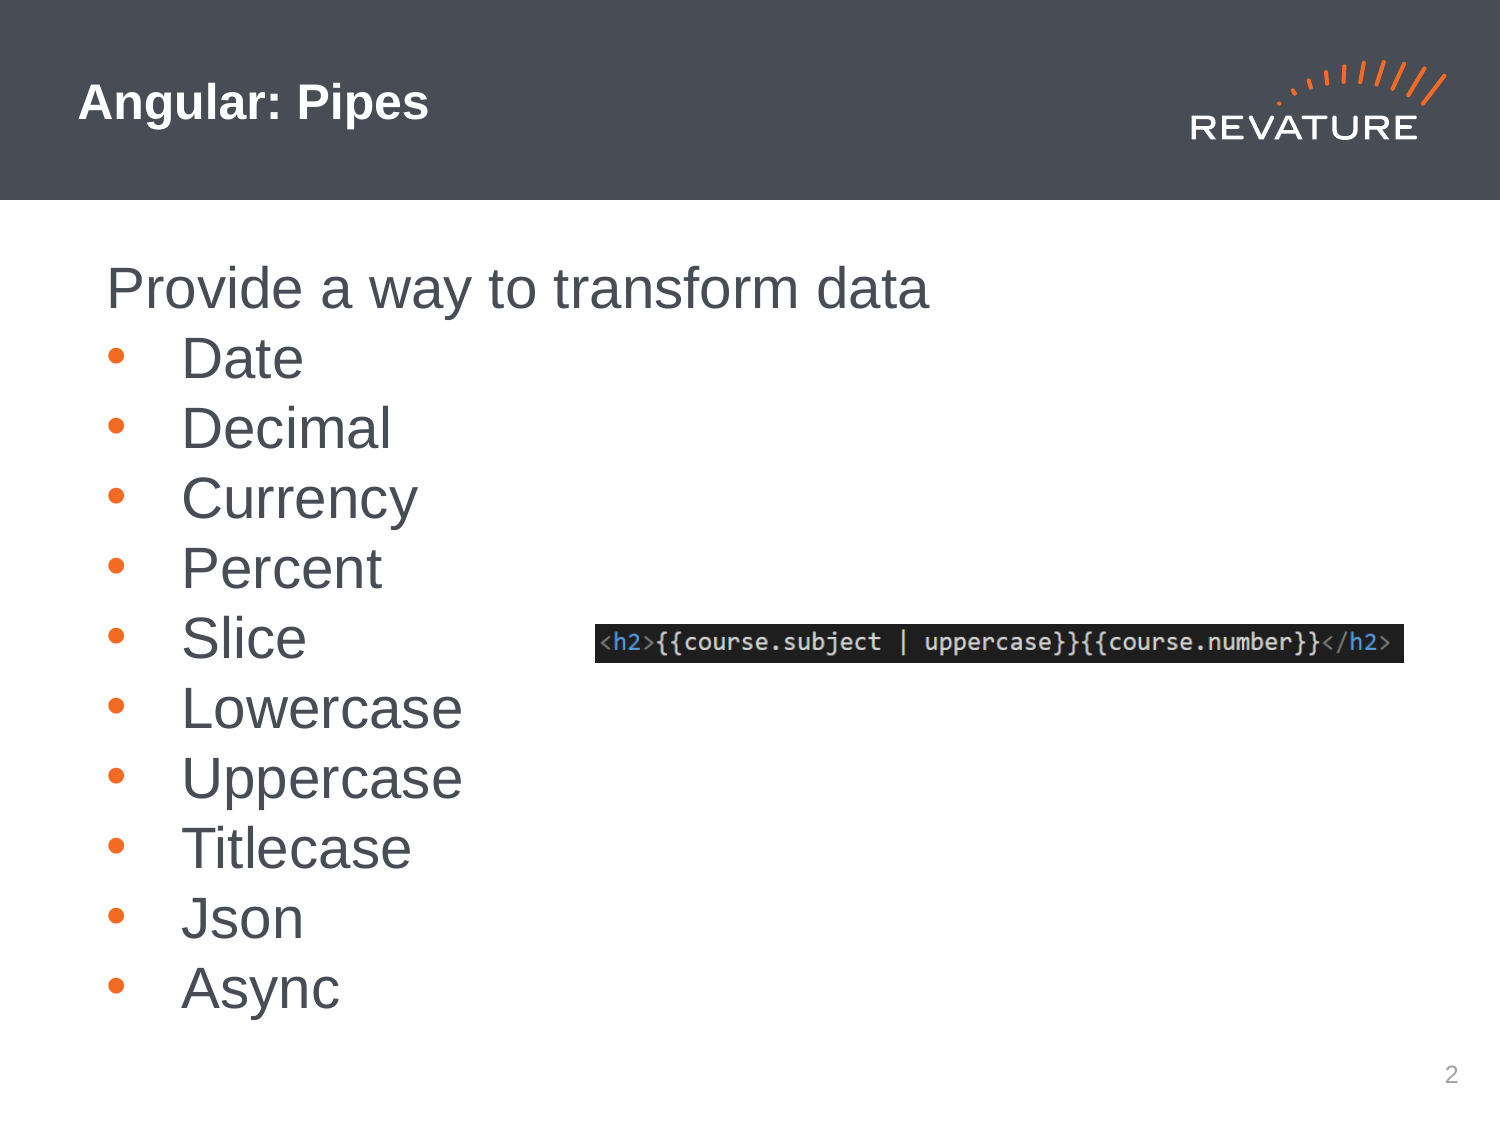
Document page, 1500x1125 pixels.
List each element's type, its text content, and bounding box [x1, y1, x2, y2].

picture [595, 623, 1404, 663]
slide_number 1 [1332, 1043, 1474, 1104]
list Provide a way to transform data Date Decimal Currency Percent Slice Lowercase Uppercase Titlecase Json Async [62, 243, 1438, 1044]
title Angular: Pipes [62, 0, 1084, 200]
